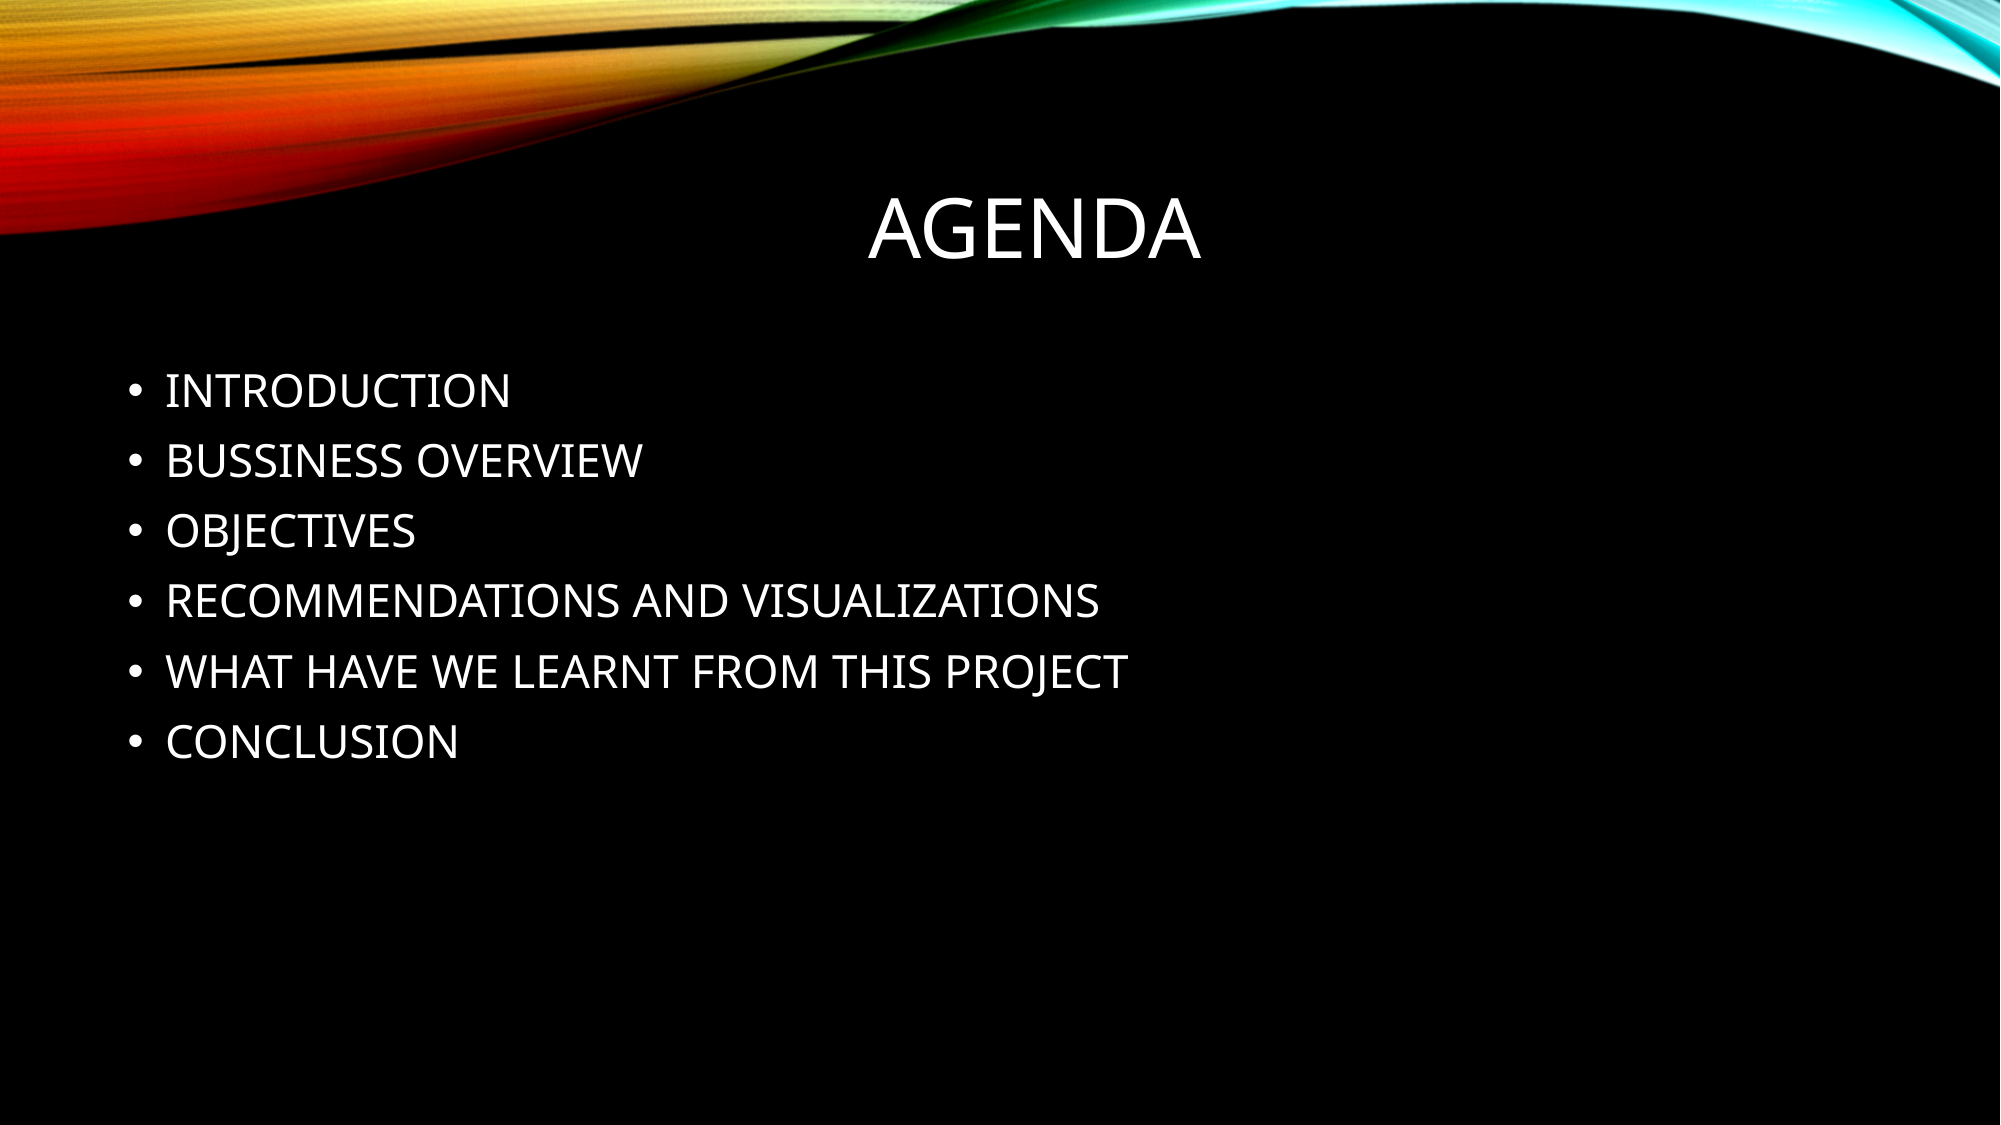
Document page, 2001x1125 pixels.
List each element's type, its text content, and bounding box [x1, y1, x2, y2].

list INTRODUCTION BUSSINESS OVERVIEW OBJECTIVES RECOMMENDATIONS AND VISUALIZATIONS WHAT HAVE WE LEARNT FROM THIS PROJECT CONCLUSION [112, 360, 1888, 1021]
picture [0, 0, 2000, 237]
title AGENDA [793, 125, 1218, 338]
